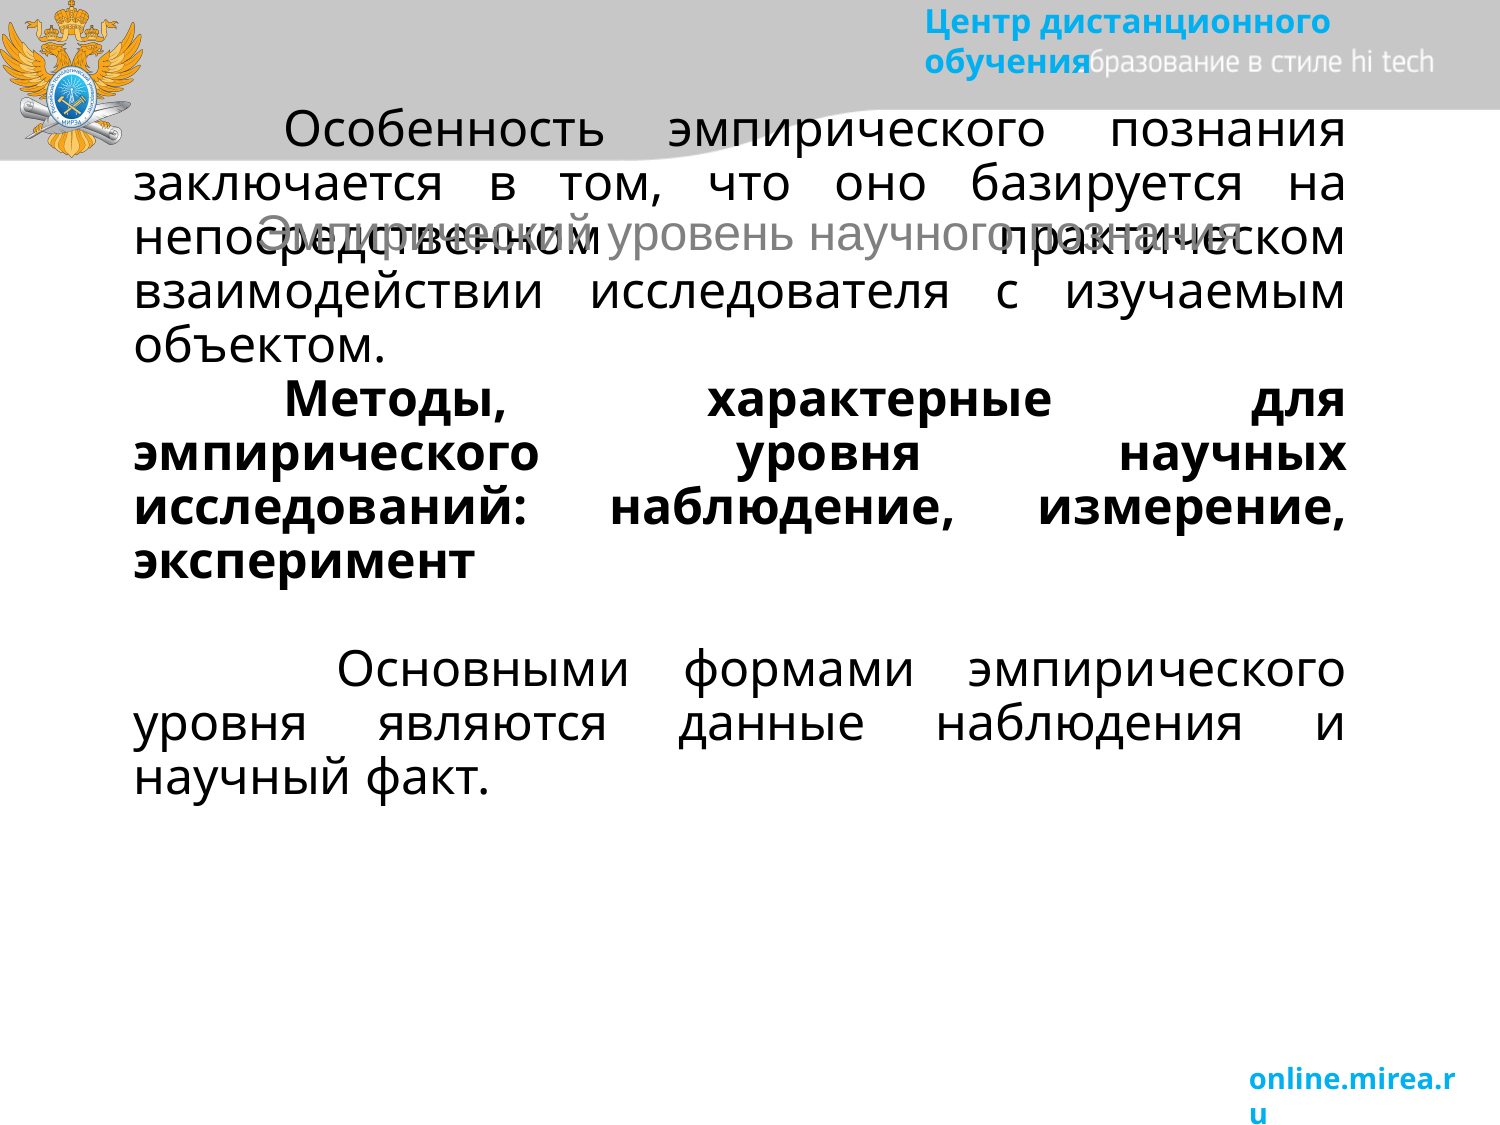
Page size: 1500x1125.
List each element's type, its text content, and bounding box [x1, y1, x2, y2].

subtitle Эмпирический уровень научного познания [187, 193, 1313, 270]
picture [0, 0, 143, 158]
title Особенность эмпирического познания заключается в том, что оно базируется на непосредственном практическом взаимодействии исследователя с изучаемым объектом. Методы, характерные для эмпирического уровня научных исследований: наблюдение, измерение, эксперимент Основными формами эмпирического уровня являются данные наблюдения и научный факт. [118, 270, 1363, 813]
